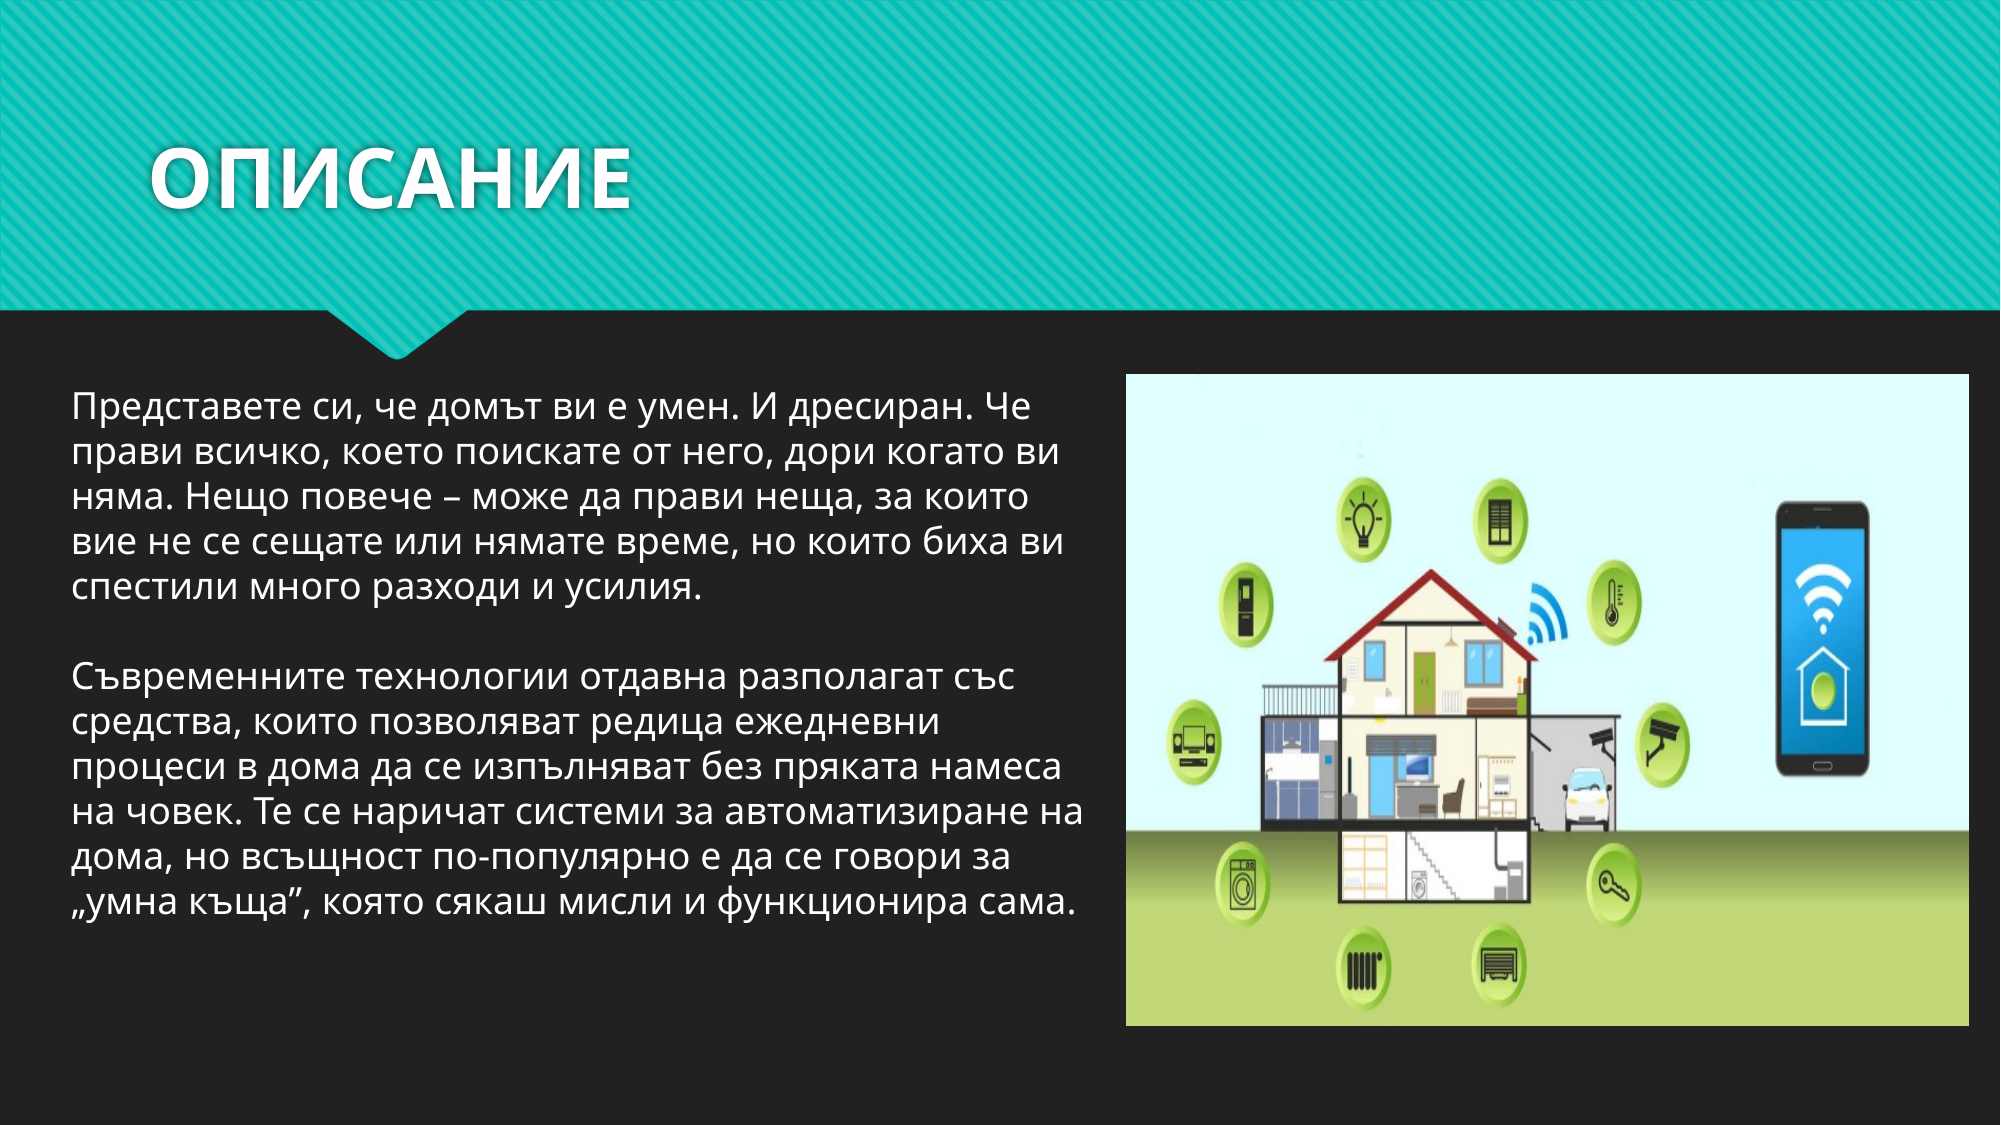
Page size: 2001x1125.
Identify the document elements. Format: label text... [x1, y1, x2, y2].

picture [1126, 374, 1969, 1026]
text_box Представете си, че домът ви е умен. И дресиран. Че прави всичко, което поискате от него, дори когато ви няма. Нещо повече – може да прави неща, за които вие не се сещате или нямате време, но които биха ви спестили много разходи и усилия. Съвременните технологии отдавна разполагат със средства, които позволяват редица ежедневни процеси в дома да се изпълняват без пряката намеса на човек. Те се наричат системи за автоматизиране на дома, но всъщност по-популярно е да се говори за „умна къща”, която сякаш мисли и функционира сама. [56, 374, 1115, 929]
title ОПИСАНИЕ [132, 73, 1868, 233]
